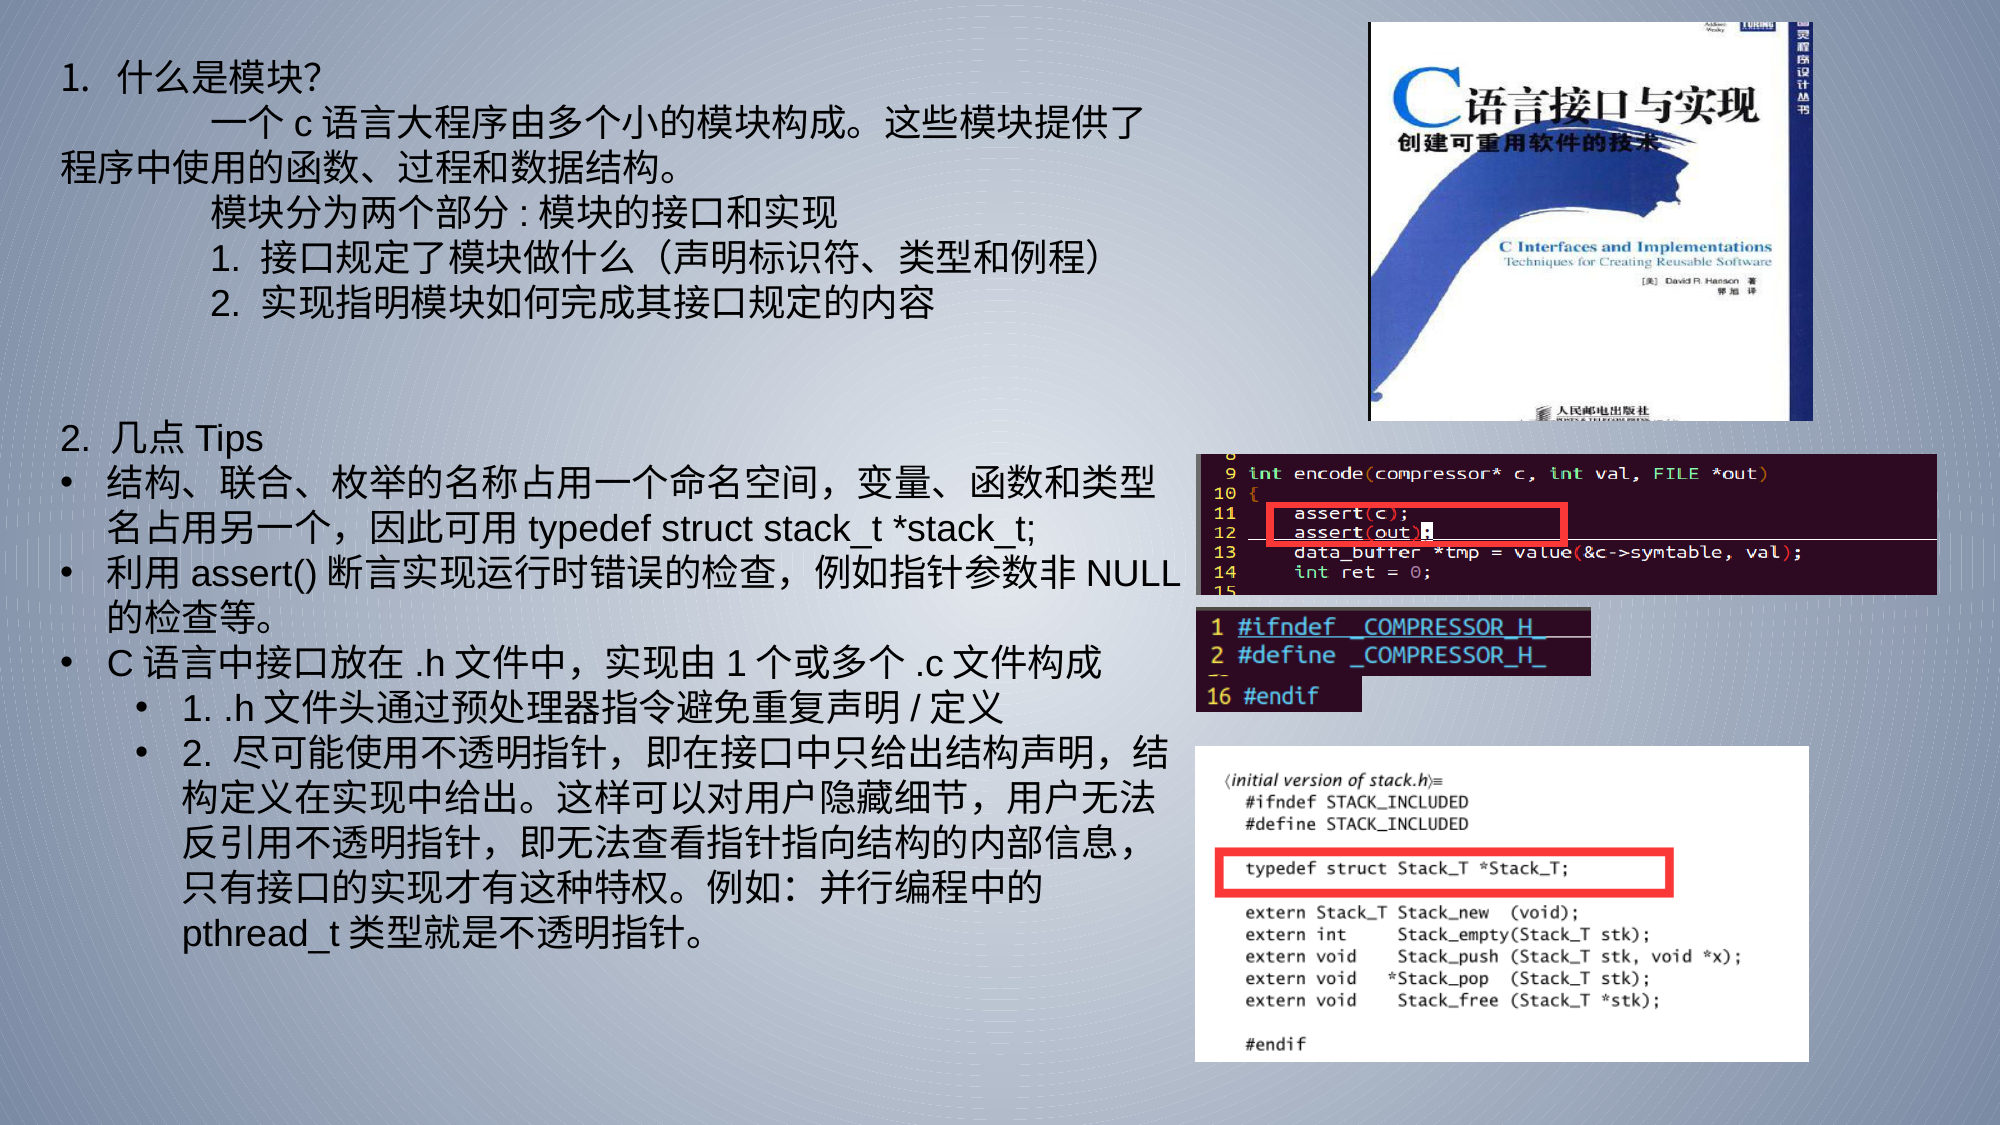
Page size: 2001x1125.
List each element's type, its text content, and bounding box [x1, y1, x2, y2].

picture [1196, 607, 1591, 712]
picture [1368, 22, 1813, 421]
text_box 什么是模块？ 一个c语言大程序由多个小的模块构成。这些模块提供了程序中使用的函数、过程和数据结构。 模块分为两个部分:模块的接口和实现 1. 接口规定了模块做什么（声明标识符、类型和例程） 2. 实现指明模块如何完成其接口规定的内容 2. 几点Tips 结构、联合、枚举的名称占用一个命名空间，变量、函数和类型名占用另一个，因此可用typedef struct stack_t *stack_t; 利用assert()断言实现运行时错误的检查，例如指针参数非NULL的检查等。 C语言中接口放在.h文件中，实现由1个或多个.c文件构成 1. .h文件头通过预处理器指令避免重复声明/定义 2. 尽可能使用不透明指针，即在接口中只给出结构声明，结构定义在实现中给出。这样可以对用户隐藏细节，用户无法反引用不透明指针，即无法查看指针指向结构的内部信息，只有接口的实现才有这种特权。例如：并行编程中的pthread_t类型就是不透明指针。 [45, 46, 1197, 1052]
picture [1195, 746, 1809, 1062]
picture [1196, 454, 1937, 596]
